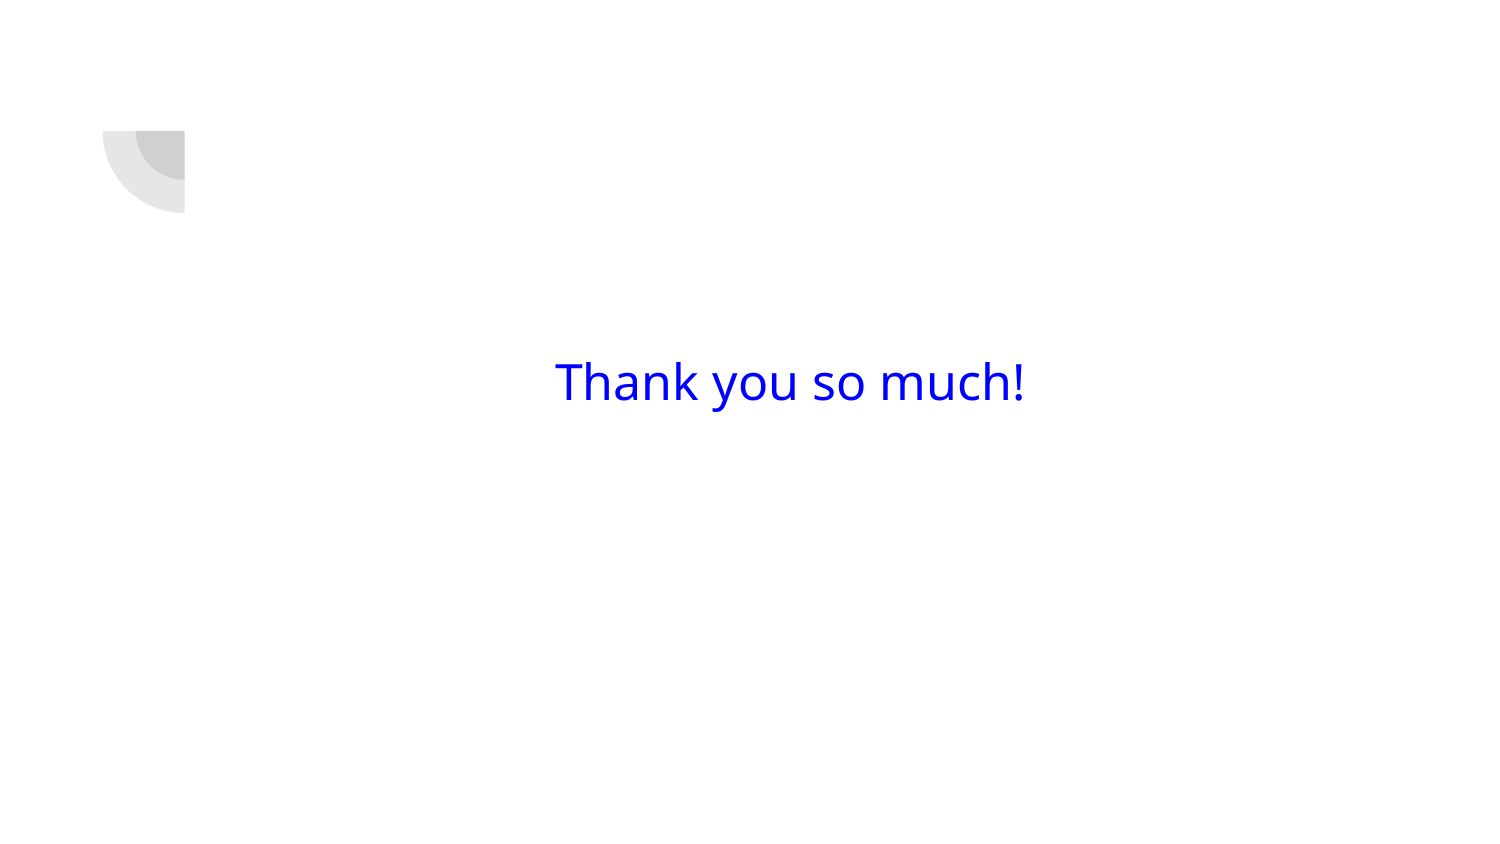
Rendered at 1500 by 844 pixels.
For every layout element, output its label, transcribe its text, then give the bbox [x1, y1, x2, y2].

list Thank you so much! [213, 326, 1368, 744]
